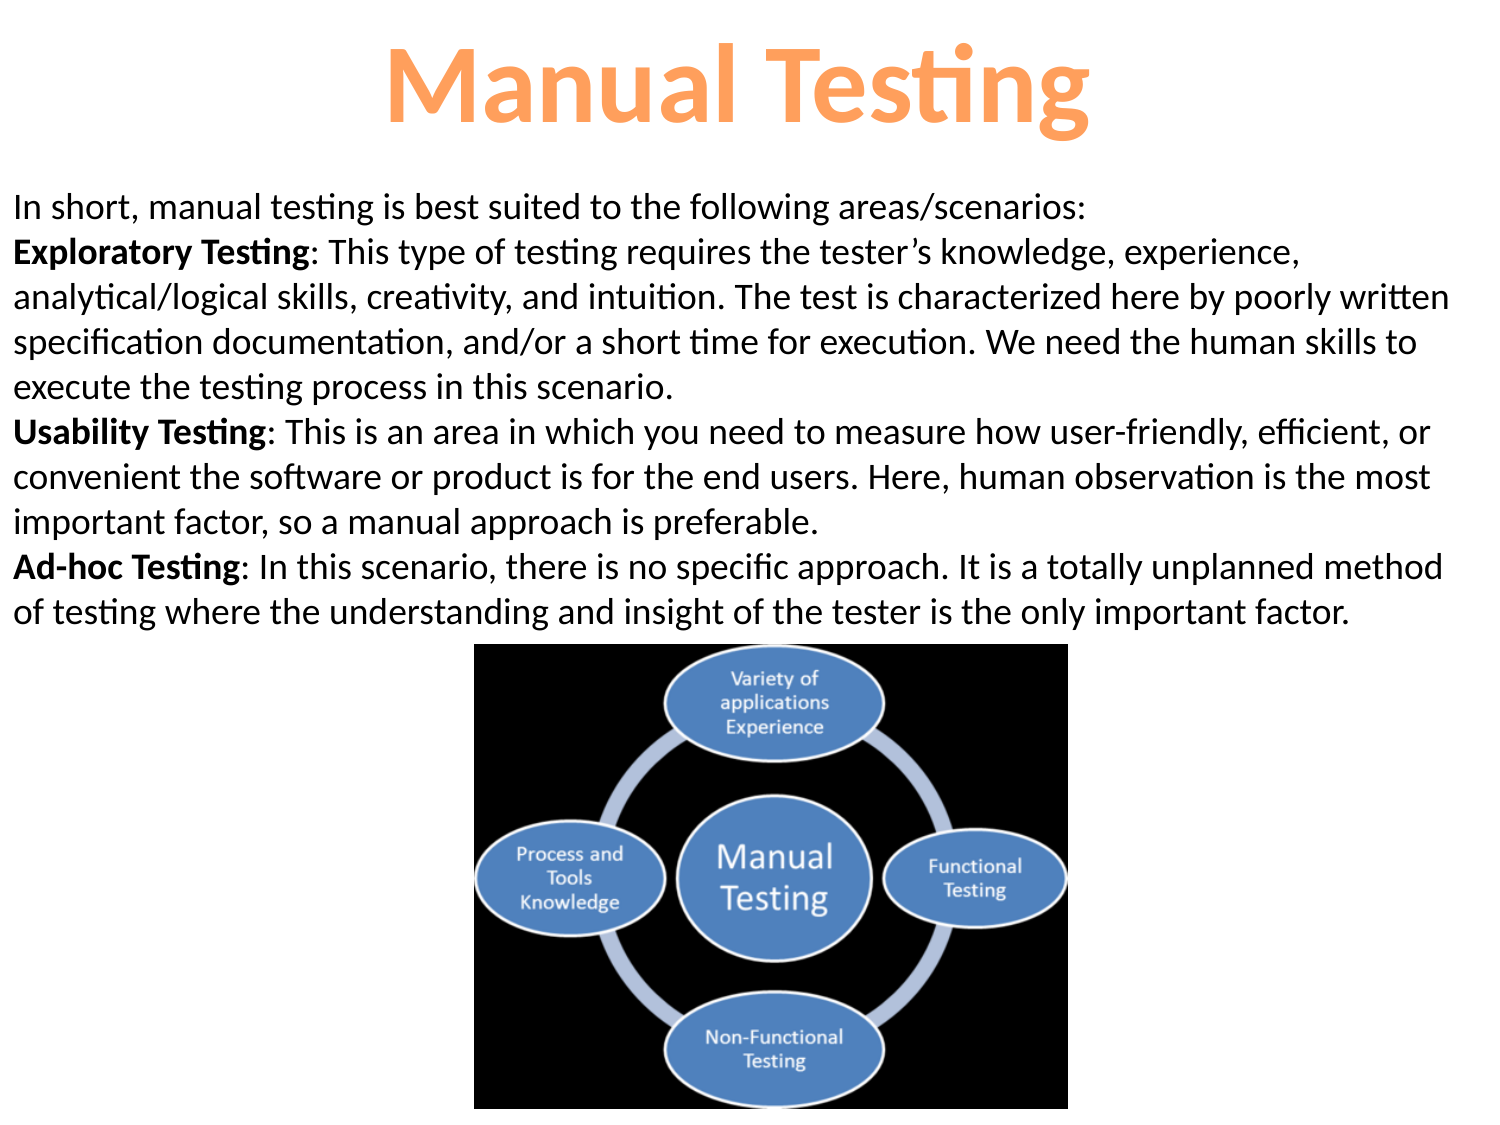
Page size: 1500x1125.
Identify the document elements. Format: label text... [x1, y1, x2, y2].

picture [474, 644, 1068, 1109]
text_box In short, manual testing is best suited to the following areas/scenarios: Exploratory Testing: This type of testing requires the tester’s knowledge, experience, analytical/logical skills, creativity, and intuition. The test is characterized here by poorly written specification documentation, and/or a short time for execution. We need the human skills to execute the testing process in this scenario. Usability Testing: This is an area in which you need to measure how user-friendly, efficient, or convenient the software or product is for the end users. Here, human observation is the most important factor, so a manual approach is preferable. Ad-hoc Testing: In this scenario, there is no specific approach. It is a totally unplanned method of testing where the understanding and insight of the tester is the only important factor. [0, 174, 1477, 640]
text_box Manual Testing [367, 3, 1107, 153]
